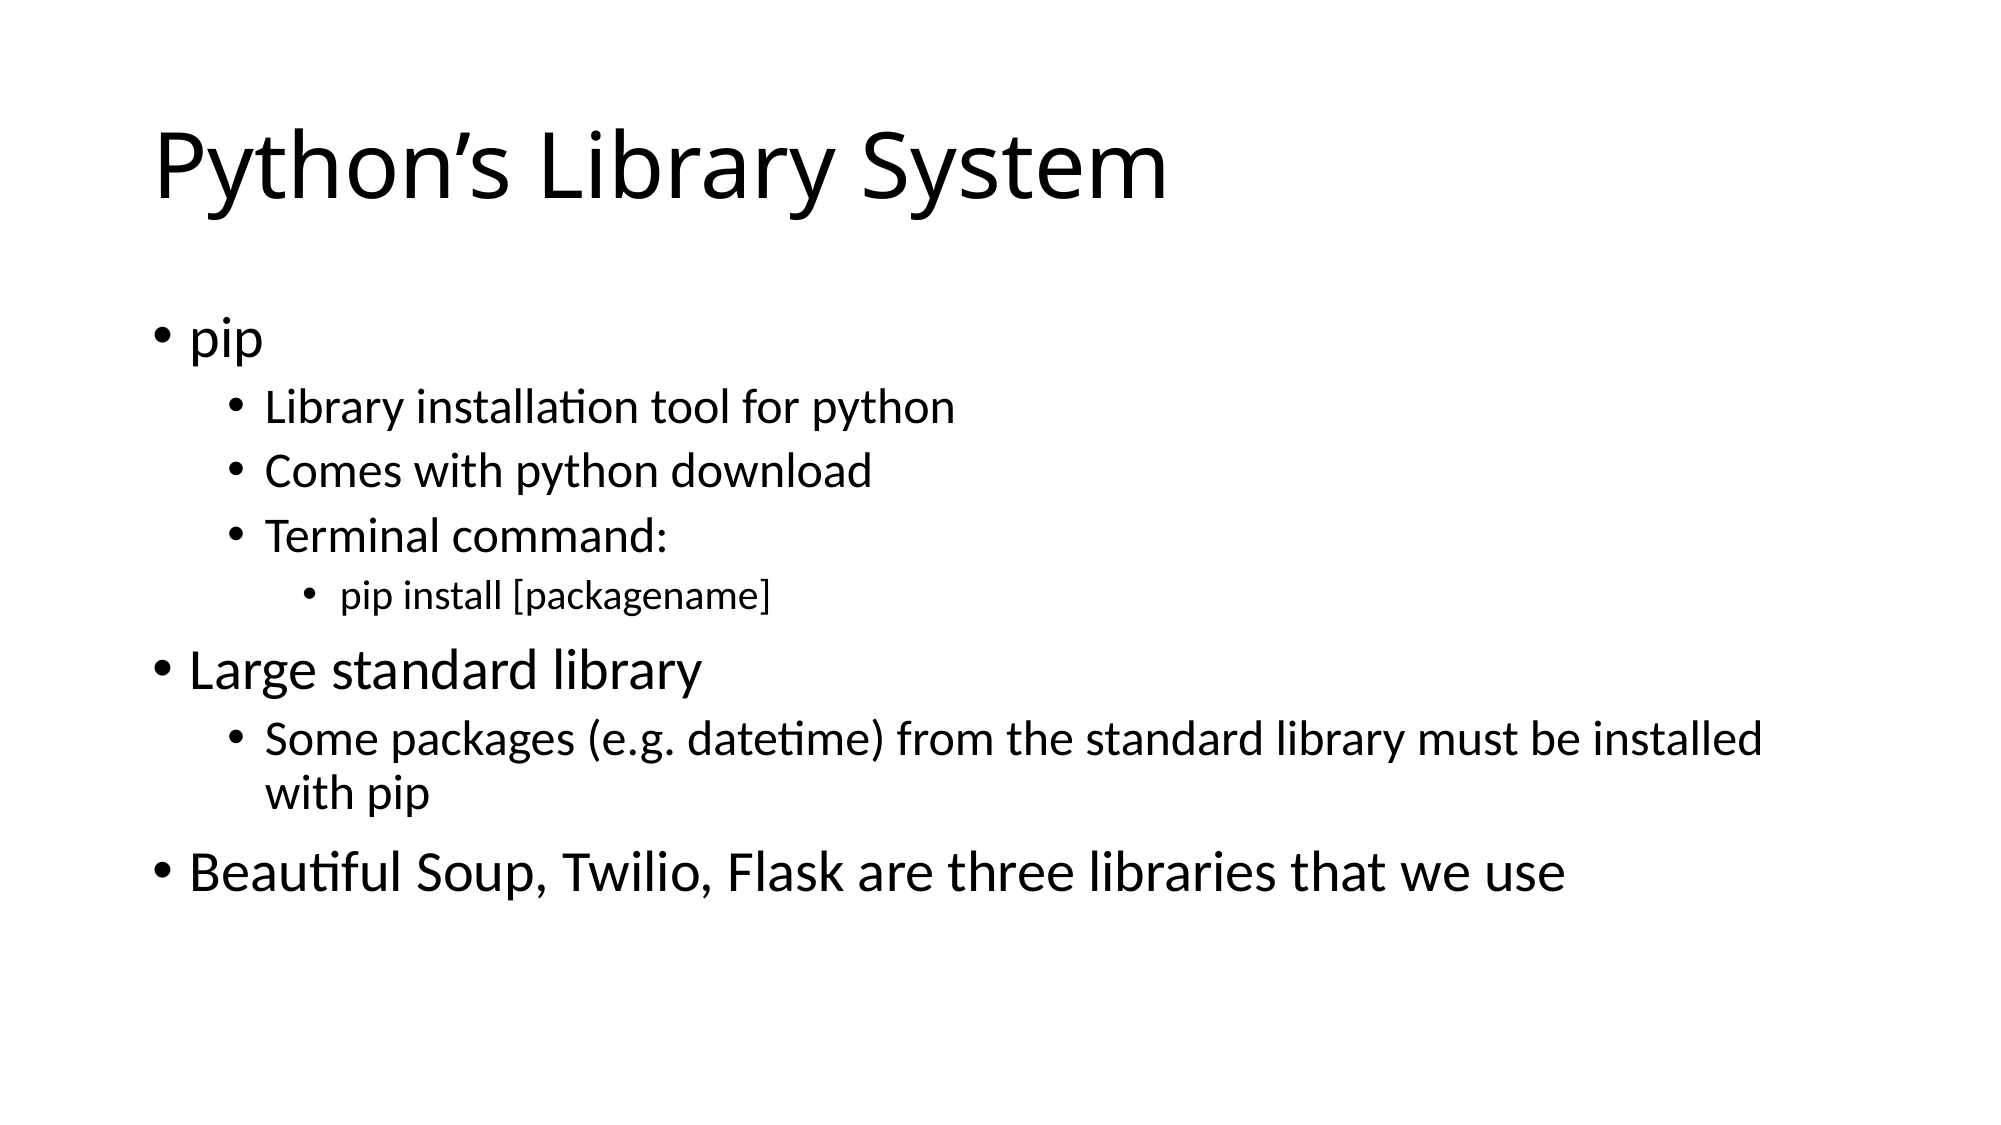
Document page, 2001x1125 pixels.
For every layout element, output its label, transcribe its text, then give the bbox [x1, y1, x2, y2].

list pip Library installation tool for python Comes with python download Terminal command: pip install [packagename] Large standard library Some packages (e.g. datetime) from the standard library must be installed with pip Beautiful Soup, Twilio, Flask are three libraries that we use [137, 299, 1863, 1014]
title Python’s Library System [137, 59, 1863, 278]
